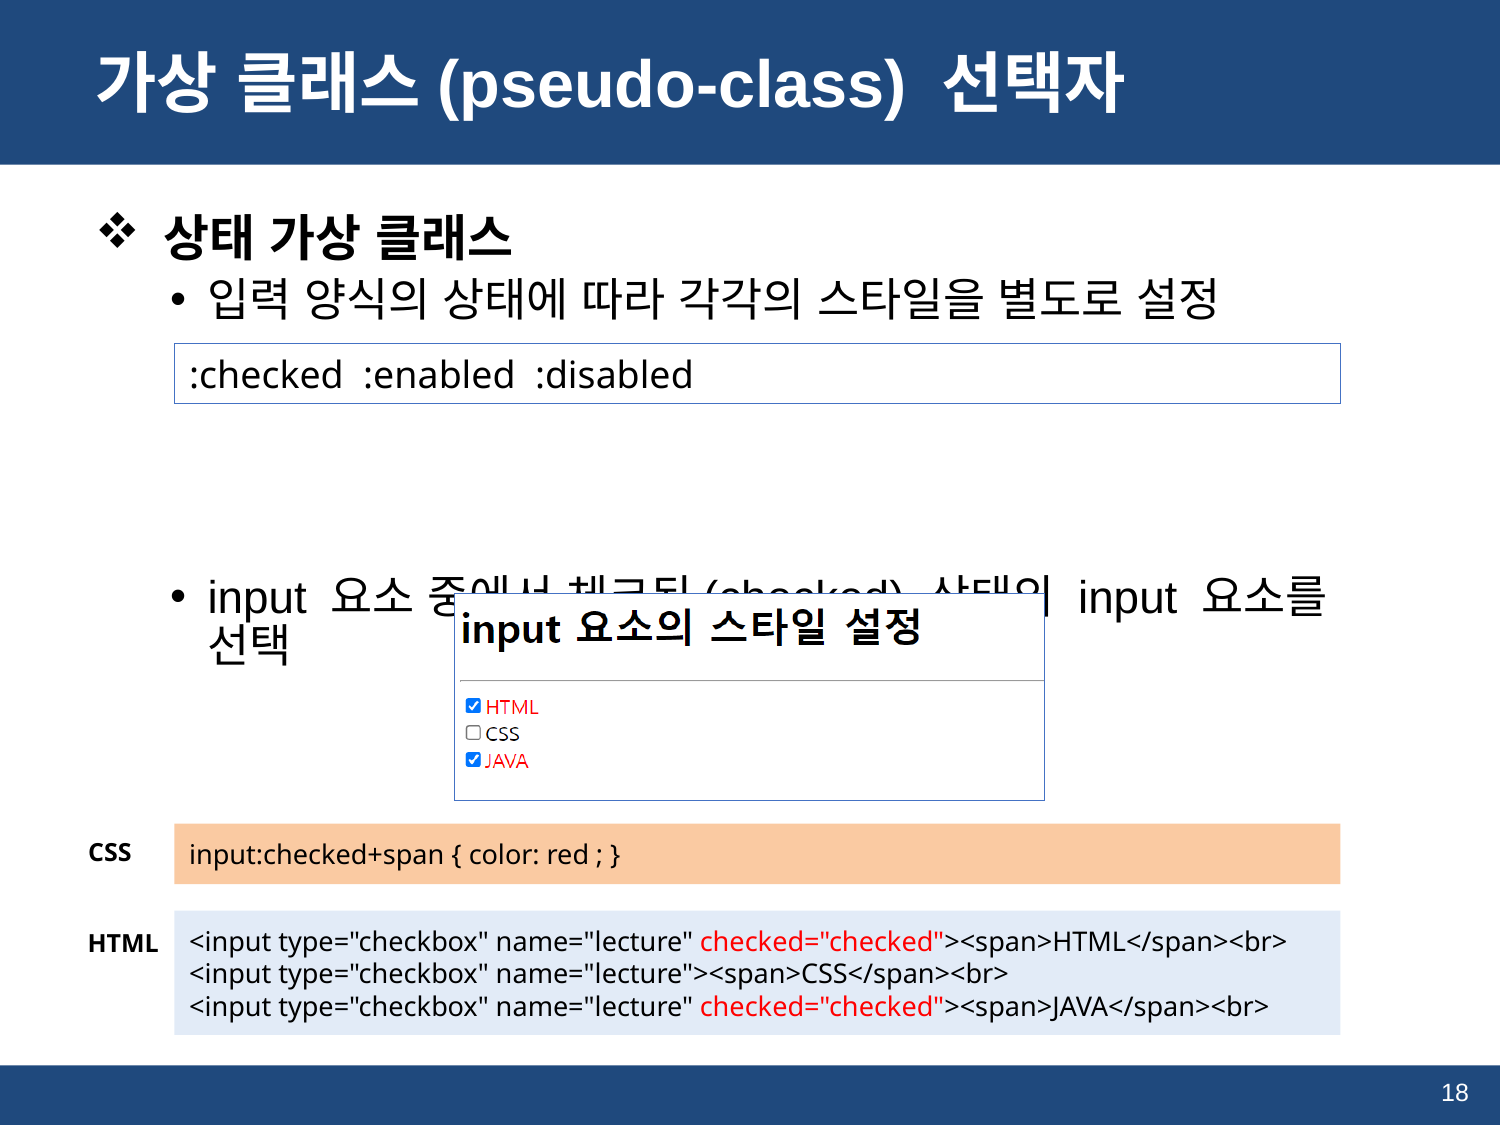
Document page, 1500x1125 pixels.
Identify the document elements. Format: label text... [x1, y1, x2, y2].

slide_number 18 [1146, 1061, 1485, 1122]
title 가상 클래스(pseudo-class) 선택자 [80, 18, 1374, 155]
text_box <input type="checkbox" name="lecture" checked="checked"><span>HTML</span><br> <input type="checkbox" name="lecture"><span>CSS</span><br> <input type="checkbox" name="lecture" checked="checked"><span>JAVA</span><br> [174, 910, 1341, 1036]
text_box HTML [72, 920, 175, 966]
text_box CSS [73, 828, 147, 874]
list 상태 가상 클래스 입력 양식의 상태에 따라 각각의 스타일을 별도로 설정 input 요소 중에서 체크된(checked) 상태의 input 요소를 선택 [80, 205, 1428, 1014]
picture [454, 593, 1045, 801]
text_box input:checked+span { color: red ; } [174, 823, 1341, 885]
text_box :checked :enabled :disabled [174, 343, 1341, 404]
